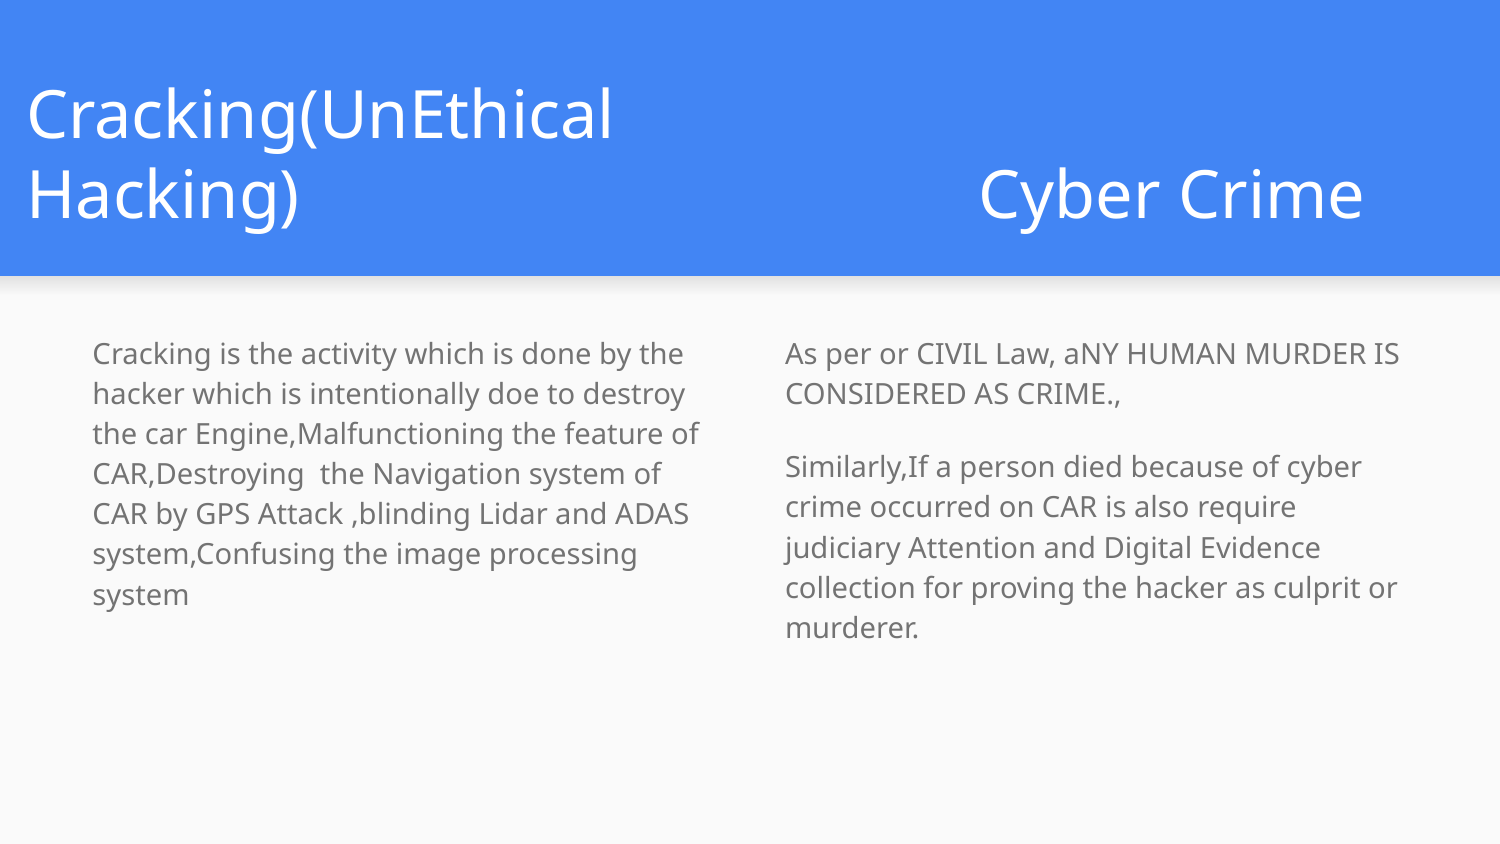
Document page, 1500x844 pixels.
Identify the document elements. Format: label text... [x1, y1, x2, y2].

title Cyber Crime [963, 121, 1400, 248]
title Cracking(UnEthical Hacking) [10, 121, 904, 248]
list As per or CIVIL Law, aNY HUMAN MURDER IS CONSIDERED AS CRIME., Similarly,If a person died because of cyber crime occurred on CAR is also require judiciary Attention and Digital Evidence collection for proving the hacker as culprit or murderer. [770, 314, 1427, 760]
list Cracking is the activity which is done by the hacker which is intentionally doe to destroy the car Engine,Malfunctioning the feature of CAR,Destroying the Navigation system of CAR by GPS Attack ,blinding Lidar and ADAS system,Confusing the image processing system [77, 314, 734, 760]
